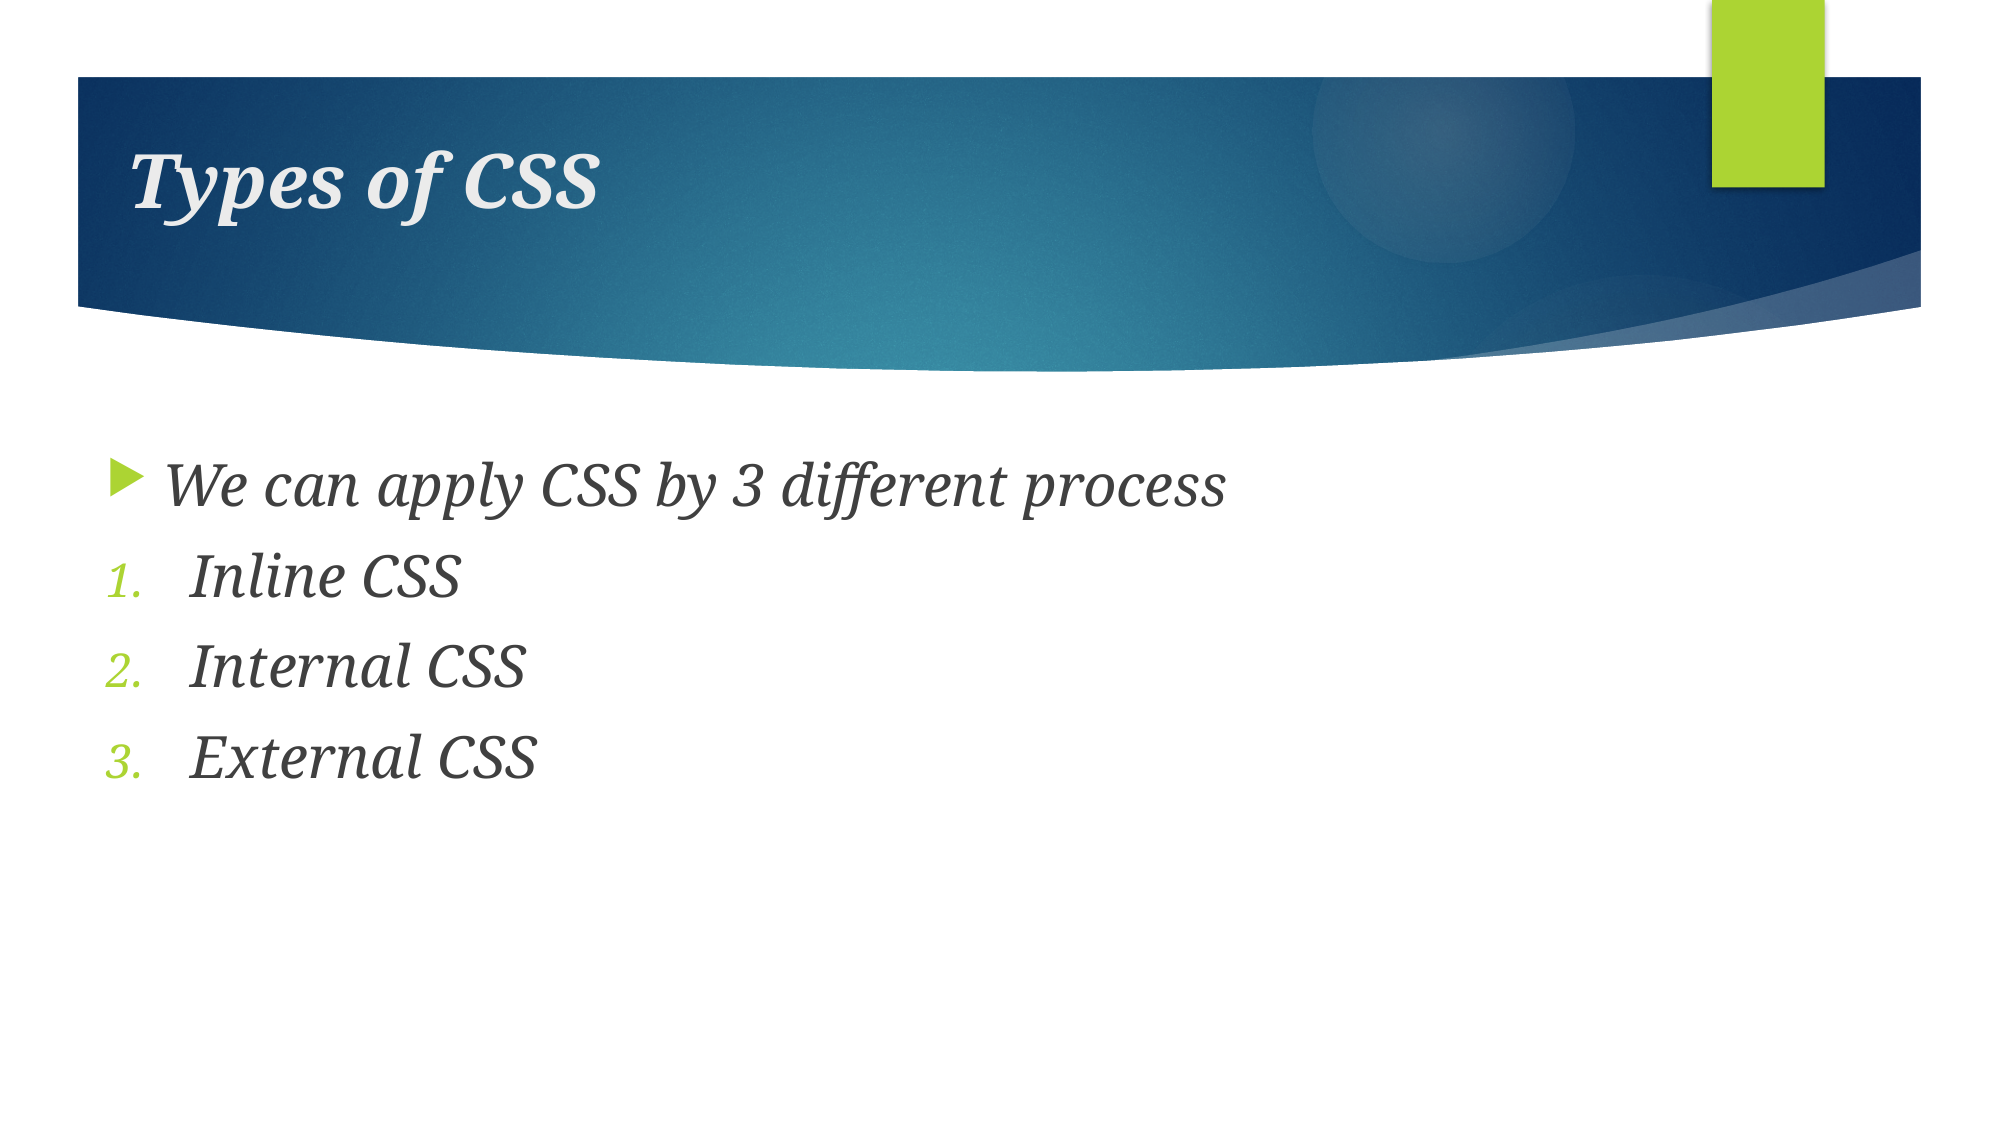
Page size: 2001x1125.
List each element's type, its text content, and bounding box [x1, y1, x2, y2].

list We can apply CSS by 3 different process Inline CSS Internal CSS External CSS [91, 440, 1753, 1125]
title Types of CSS [112, 59, 1775, 299]
